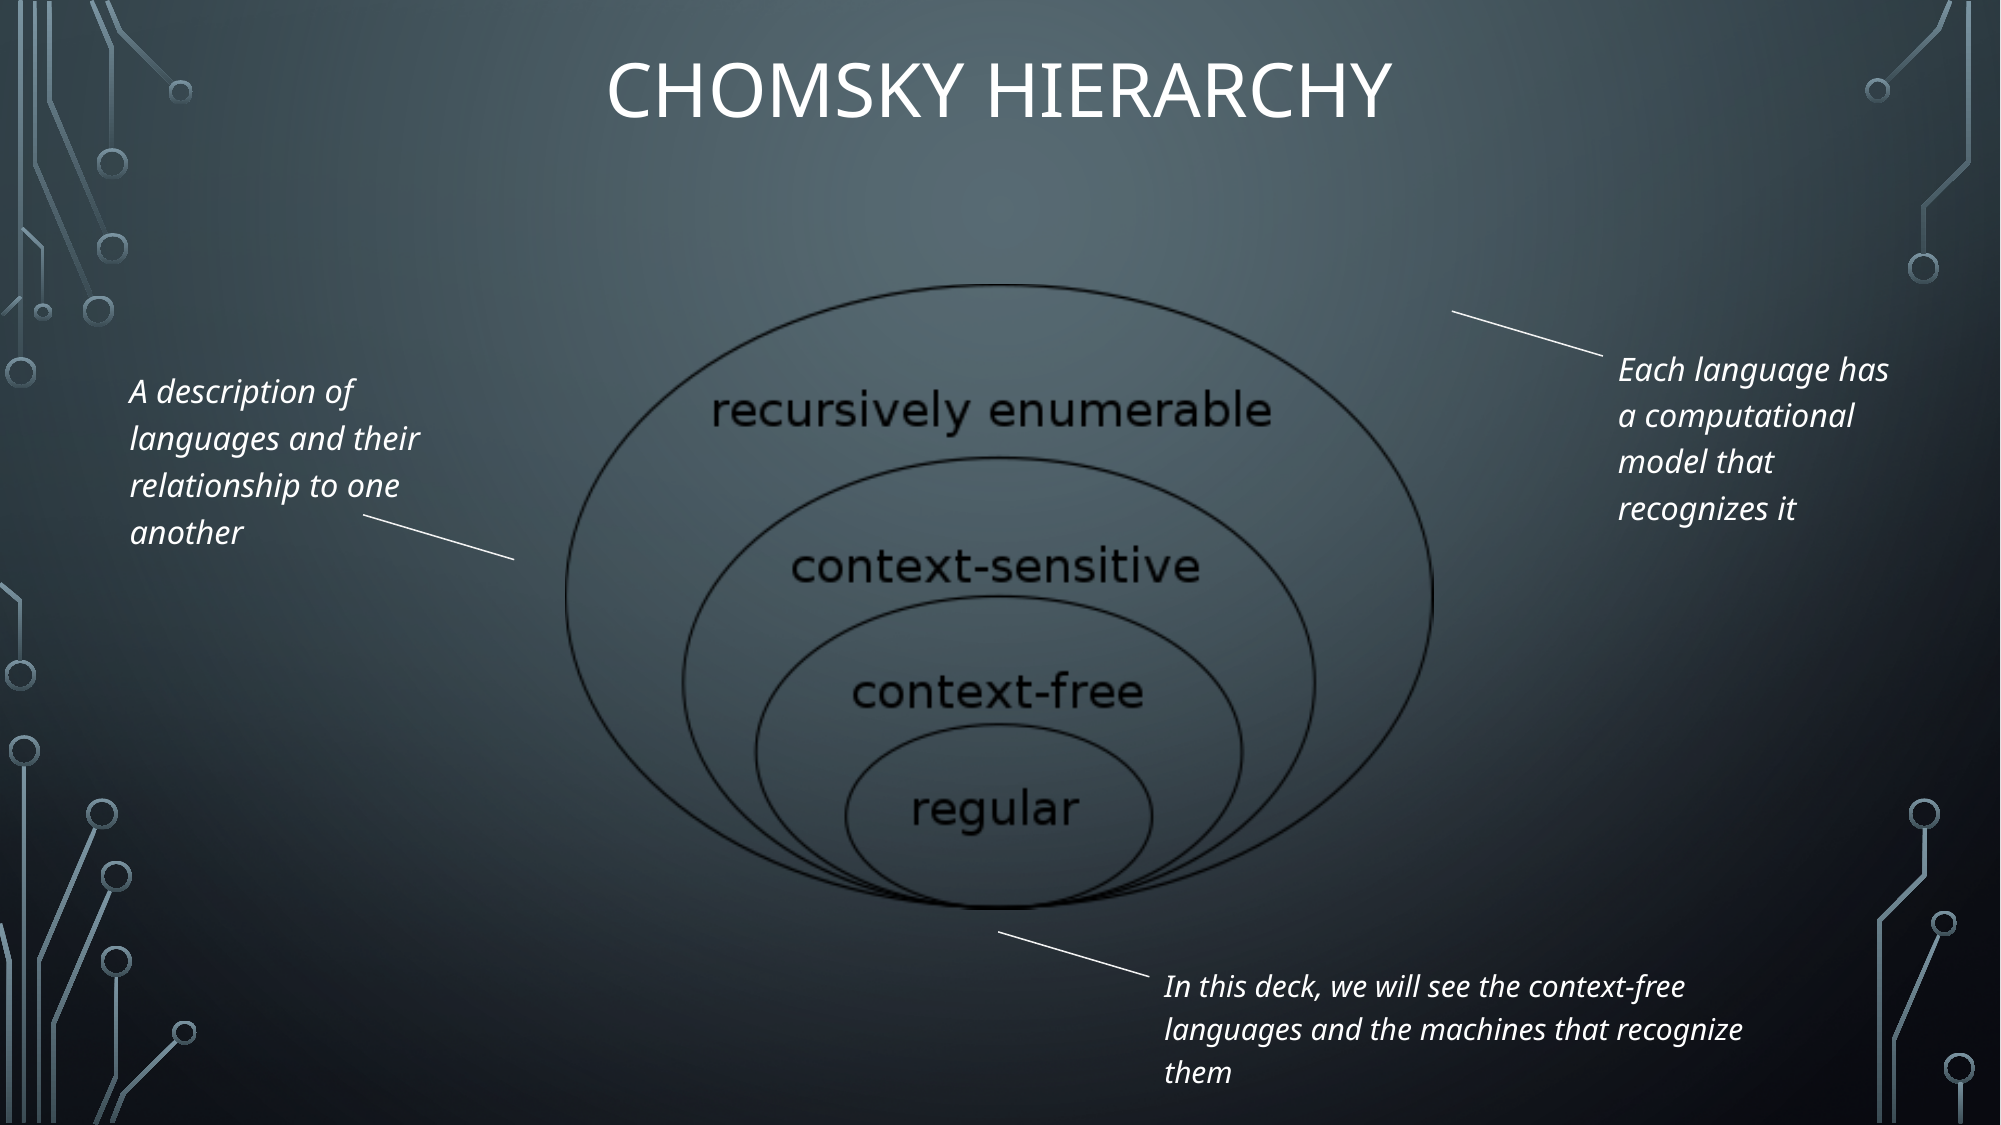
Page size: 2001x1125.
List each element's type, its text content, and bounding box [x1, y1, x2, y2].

text_box Each language has a computational model that recognizes it [1602, 333, 1925, 538]
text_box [998, 931, 1150, 977]
picture [565, 284, 1434, 910]
title Chomsky Hierarchy [187, 38, 1813, 149]
text_box In this deck, we will see the context-free languages and the machines that recognize them [1149, 952, 1789, 1099]
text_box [1451, 310, 1604, 357]
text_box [362, 514, 515, 560]
text_box A description of languages and their relationship to one another [114, 356, 437, 560]
